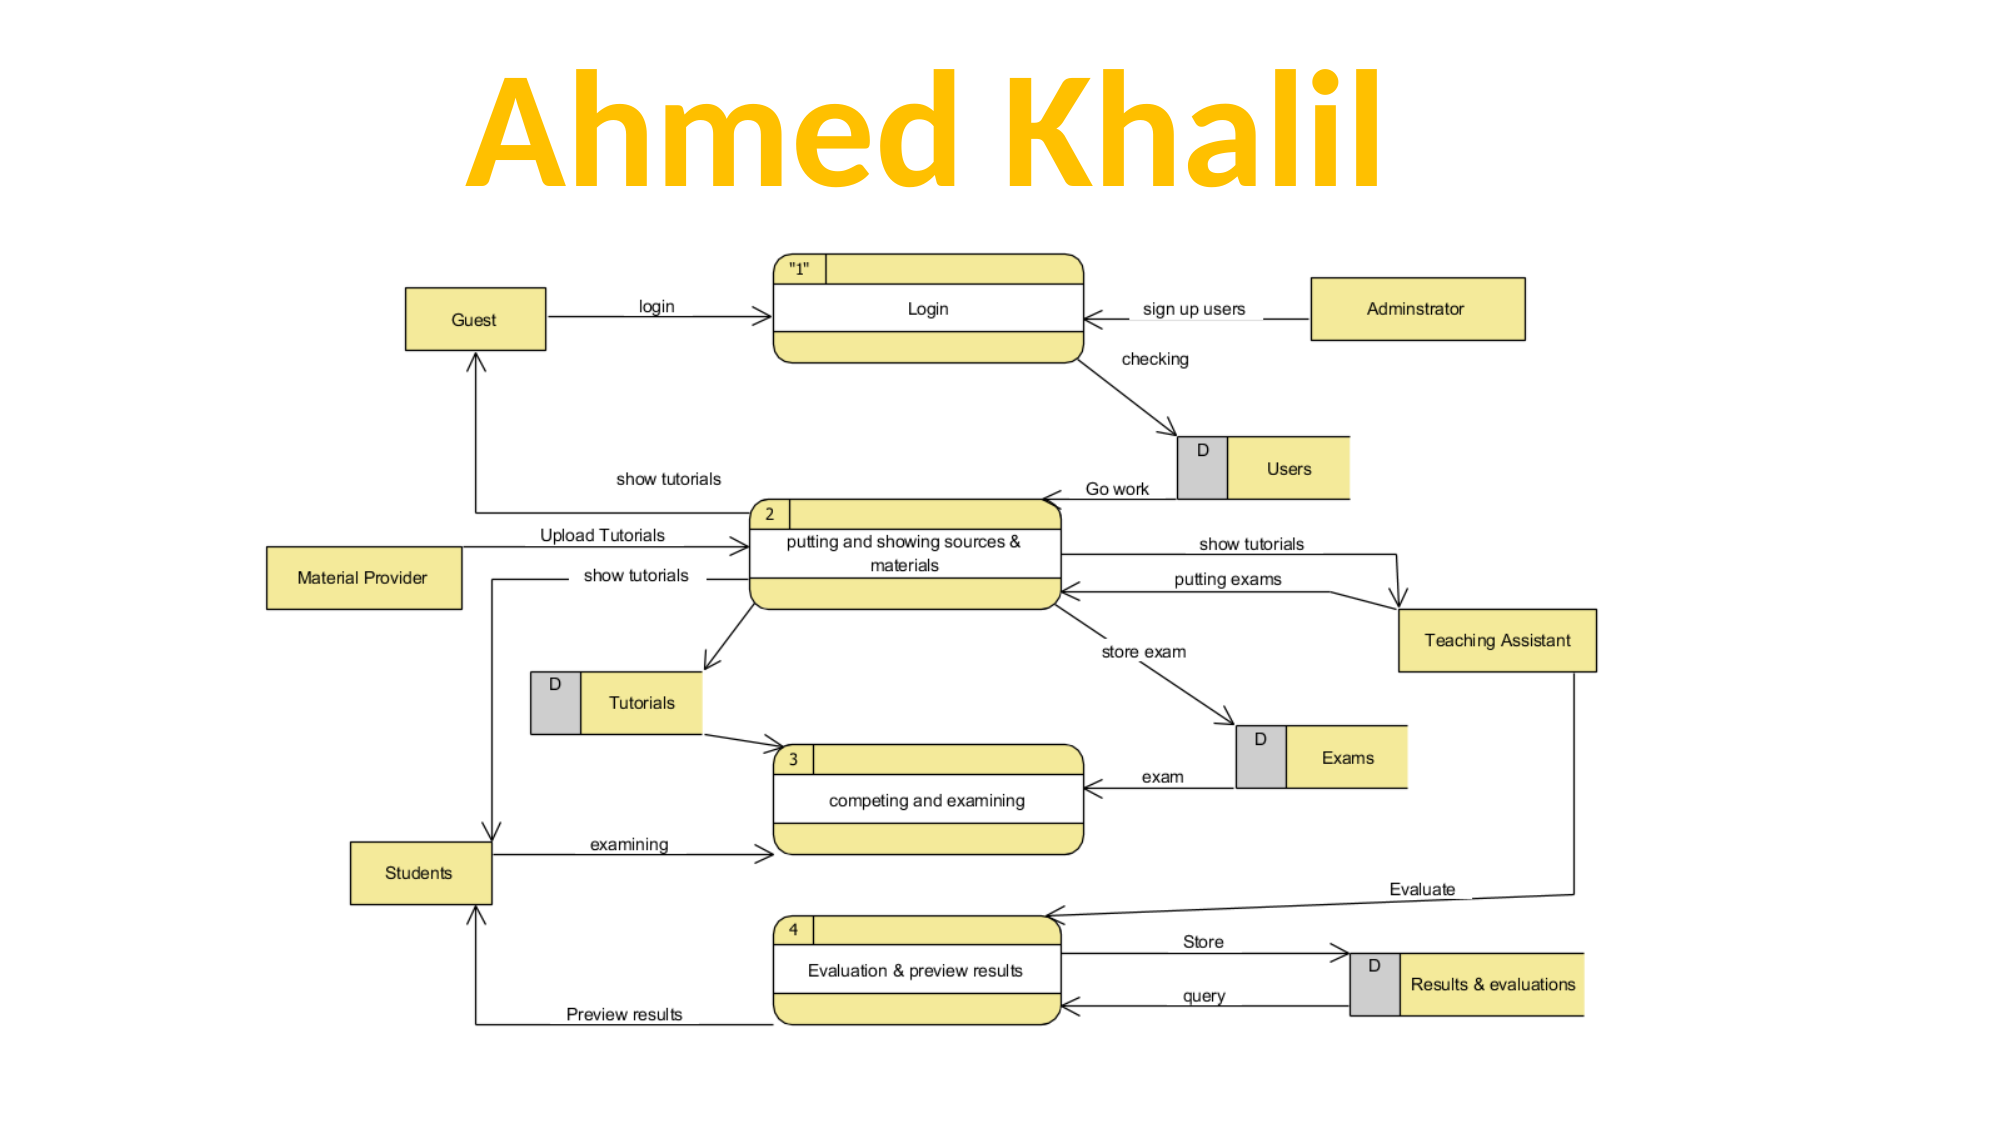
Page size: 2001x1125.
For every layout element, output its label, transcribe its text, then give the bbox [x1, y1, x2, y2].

text_box Ahmed Khalil [450, 12, 1404, 176]
picture [205, 176, 1790, 1058]
